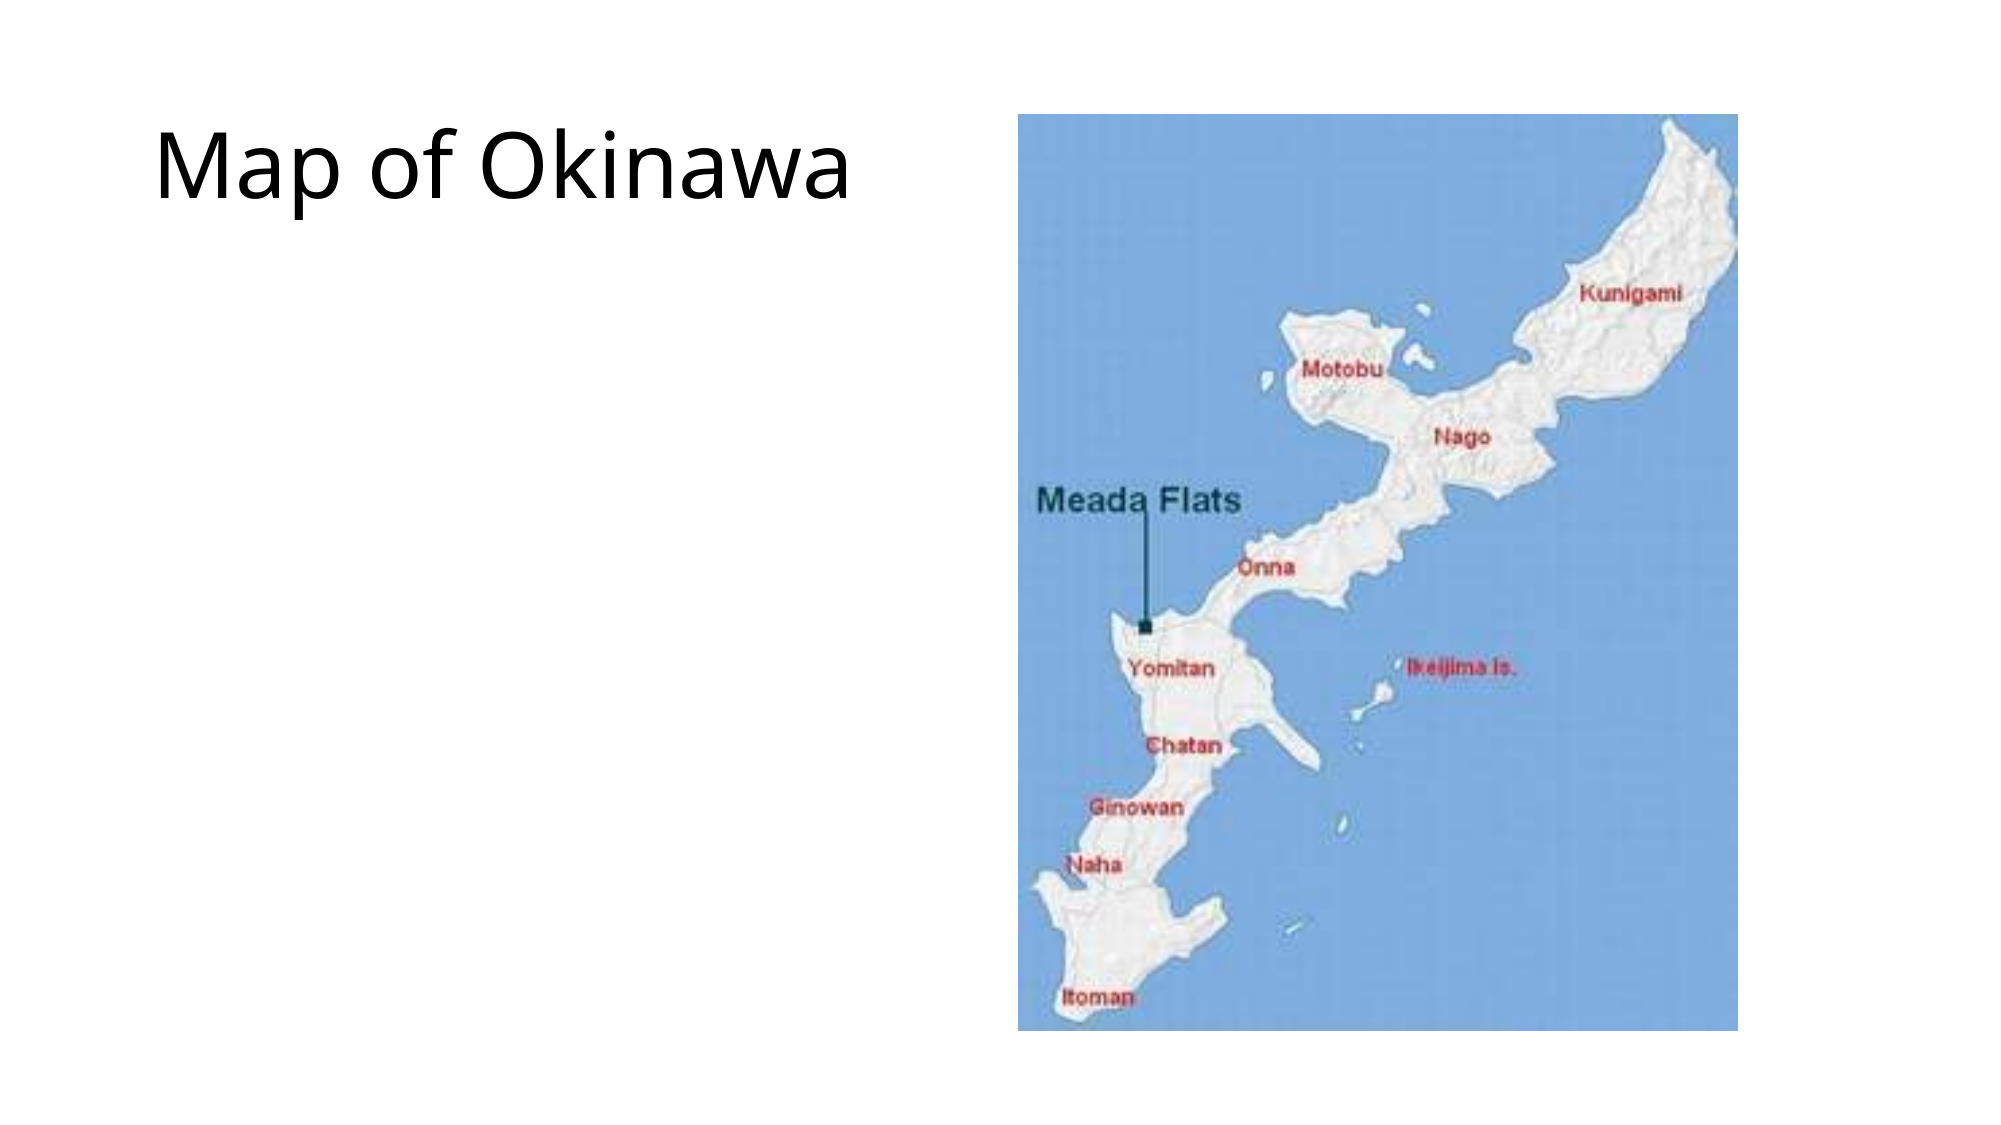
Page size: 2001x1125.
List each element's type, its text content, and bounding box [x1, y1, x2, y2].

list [1018, 114, 1738, 1031]
title Map of Okinawa [137, 59, 1863, 278]
